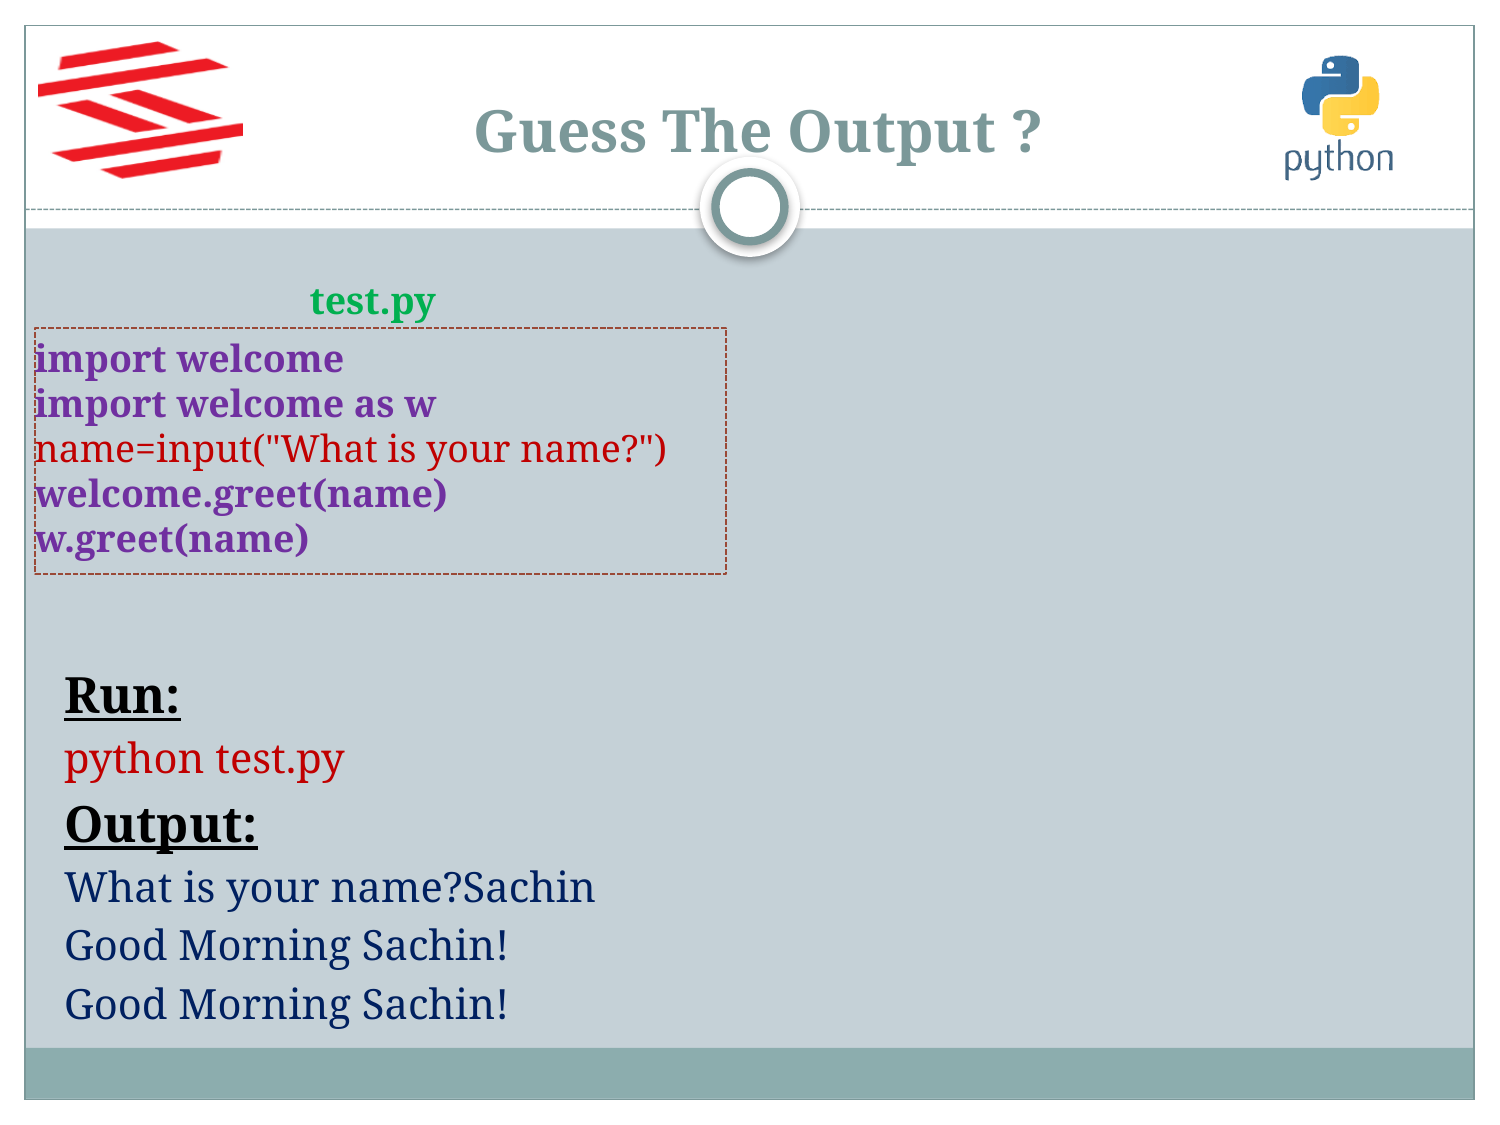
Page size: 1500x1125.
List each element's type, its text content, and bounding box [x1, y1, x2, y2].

picture [1206, 53, 1471, 186]
list Run: python test.py Output: What is your name?Sachin Good Morning Sachin! Good Morning Sachin! [49, 250, 1445, 1047]
text_box import welcome import welcome as w name=input("What is your name?") welcome.greet(name) w.greet(name) [19, 328, 683, 613]
title Guess The Output ? [248, 46, 1459, 172]
picture [37, 40, 243, 185]
text_box test.py [294, 269, 451, 330]
text_box [683, 327, 727, 575]
